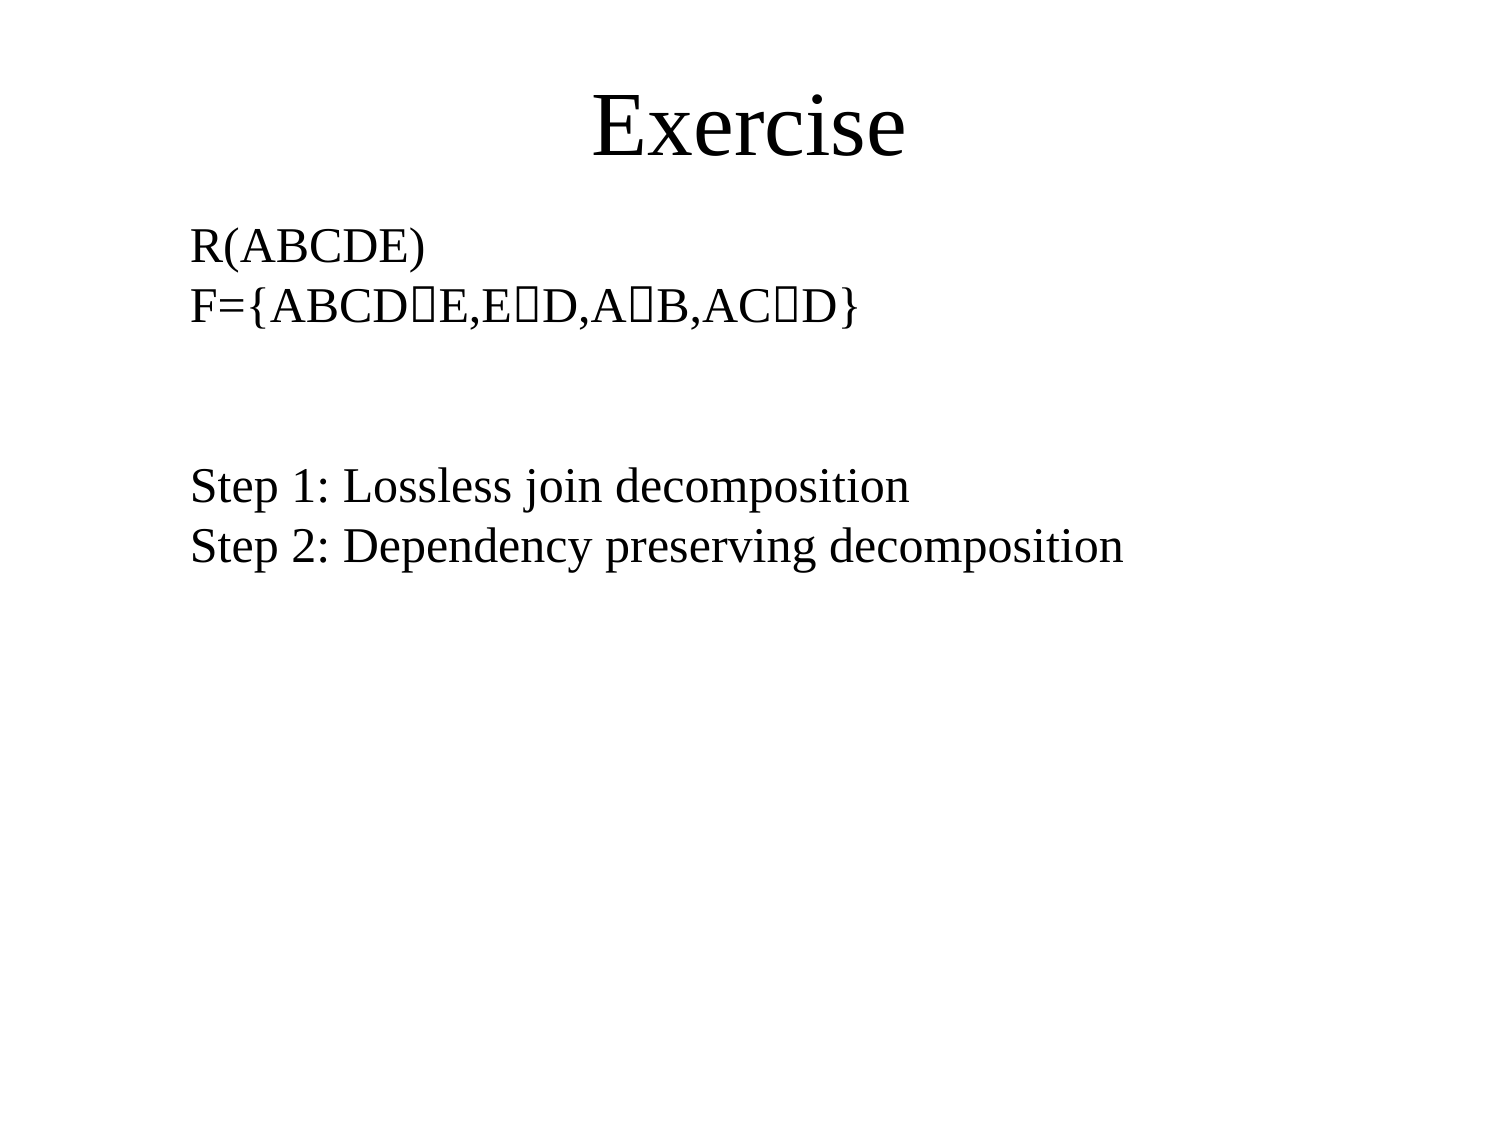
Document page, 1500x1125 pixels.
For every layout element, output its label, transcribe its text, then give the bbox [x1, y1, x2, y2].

list R(ABCDE) F={ABCDE,ED,AB,ACD} Step 1: Lossless join decomposition Step 2: Dependency preserving decomposition [99, 204, 1376, 880]
title Exercise [112, 24, 1388, 213]
